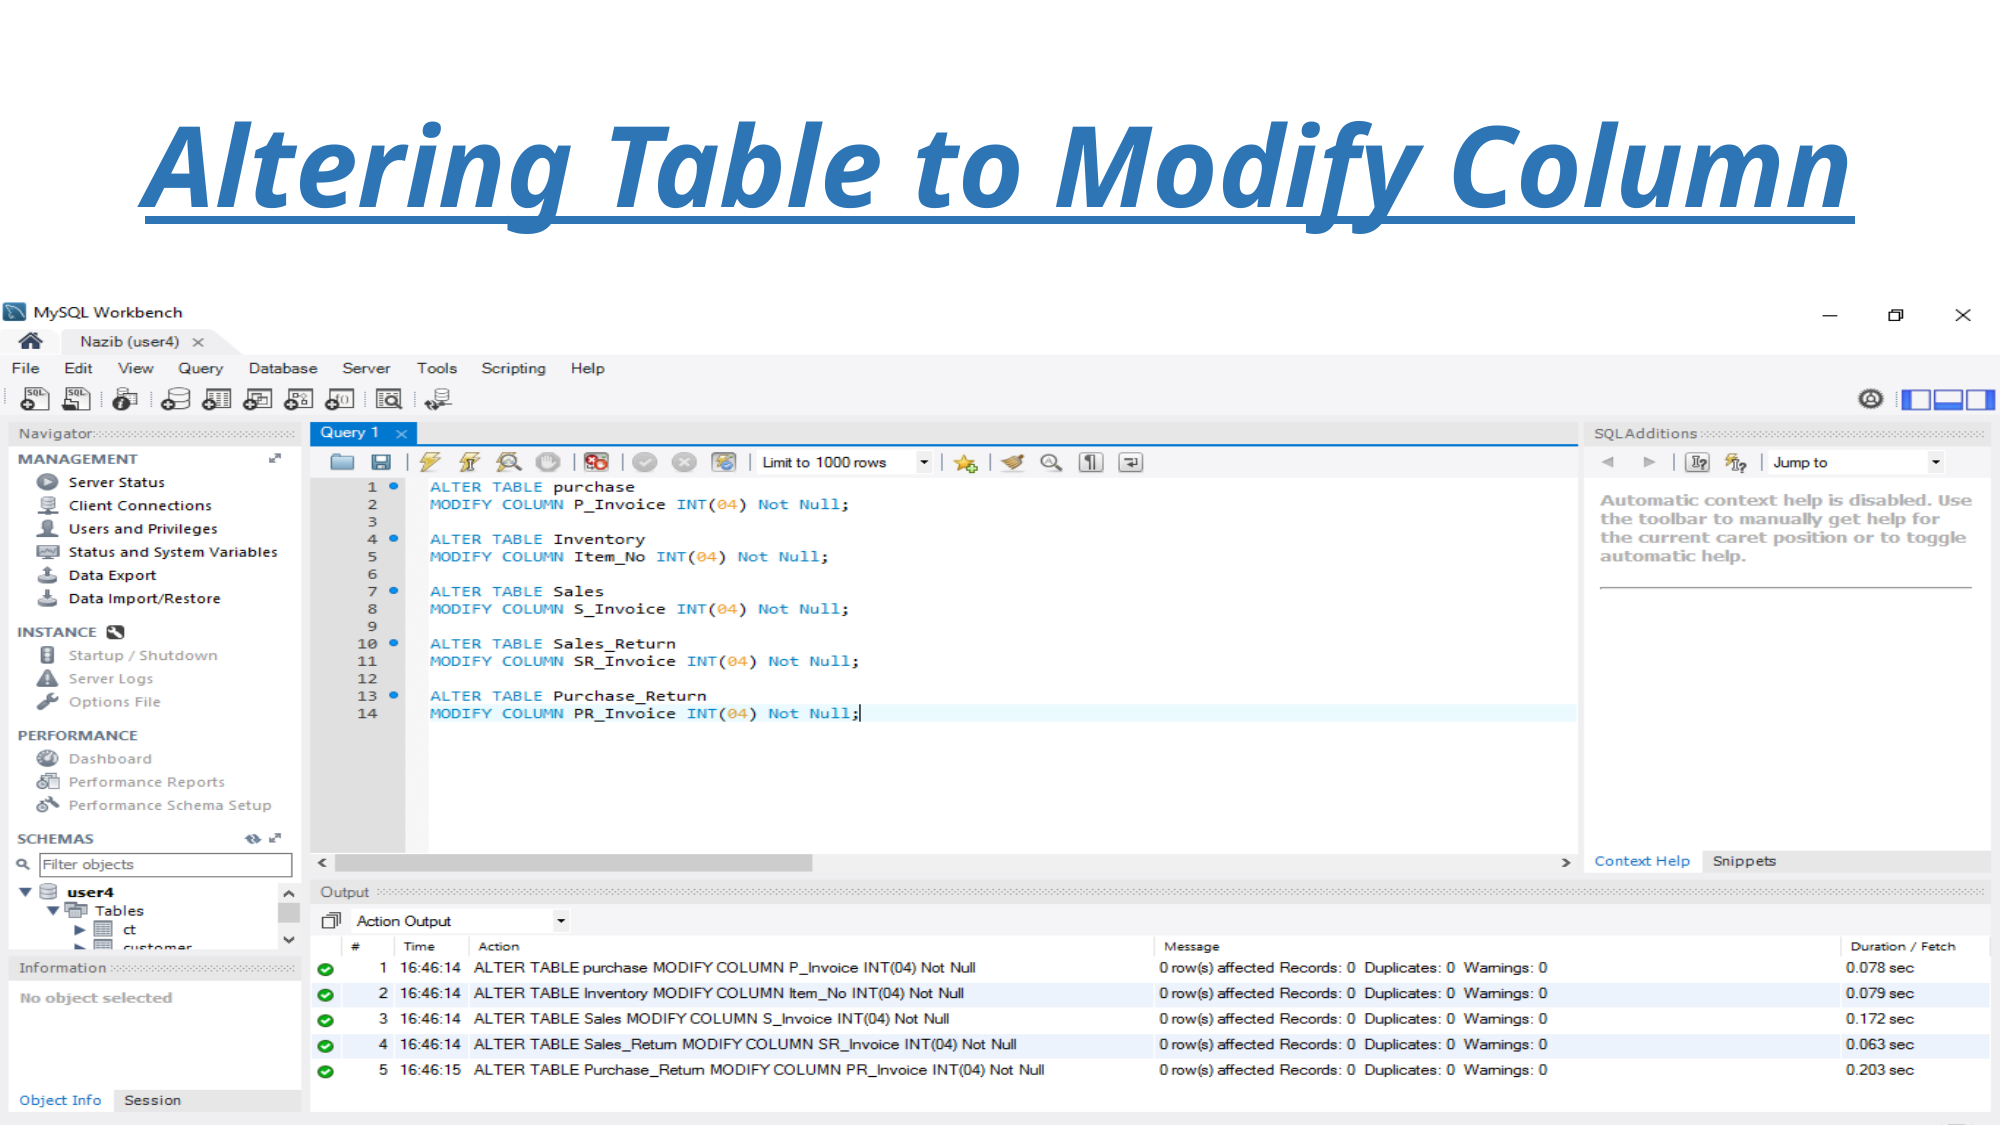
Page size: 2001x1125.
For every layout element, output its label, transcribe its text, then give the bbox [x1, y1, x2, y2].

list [0, 299, 2000, 1125]
title Altering Table to Modify Column [0, 62, 2000, 280]
